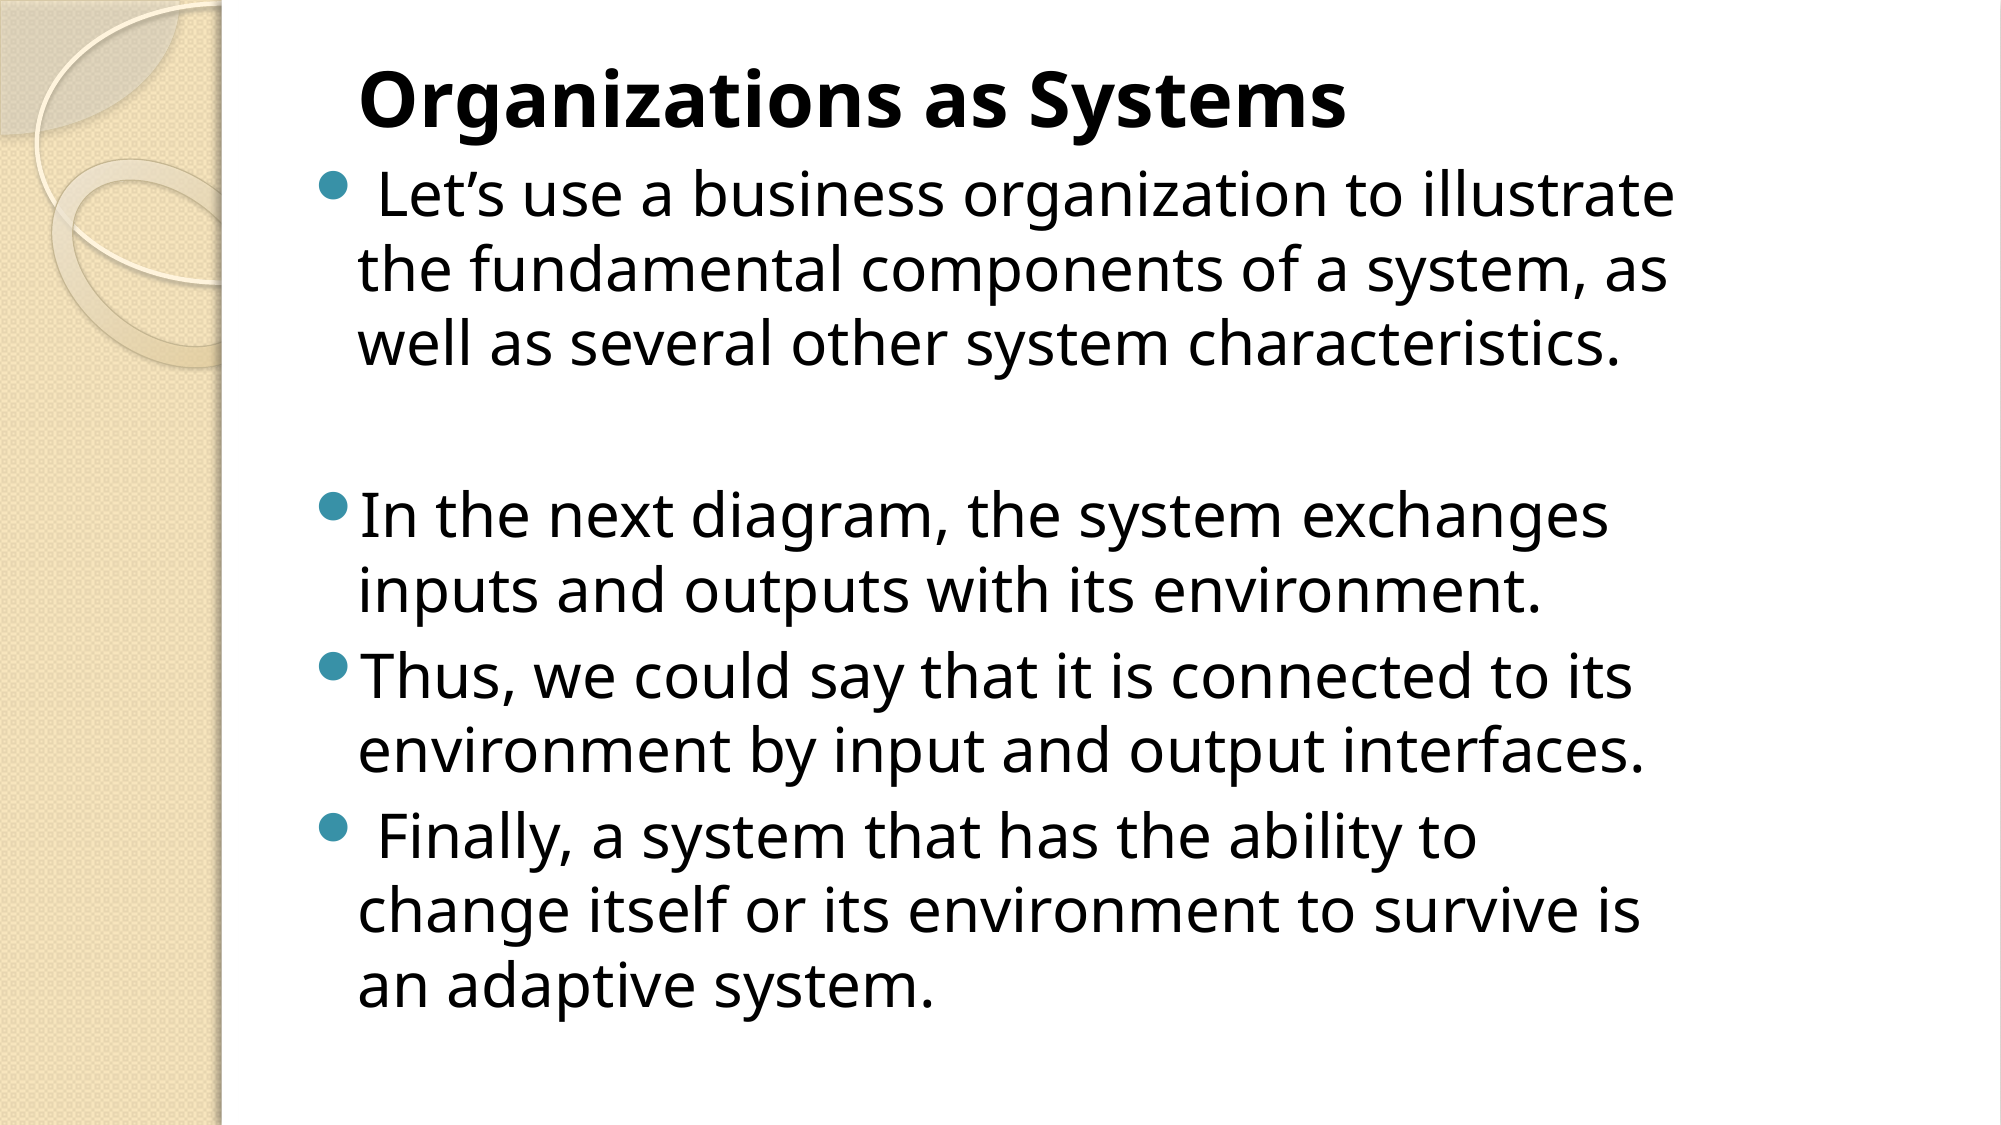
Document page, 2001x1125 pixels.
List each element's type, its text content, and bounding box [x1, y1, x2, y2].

list Organizations as Systems Let’s use a business organization to illustrate the fundamental components of a system, as well as several other system characteristics. In the next diagram, the system exchanges inputs and outputs with its environment. Thus, we could say that it is connected to its environment by input and output interfaces. Finally, a system that has the ability to change itself or its environment to survive is an adaptive system. [287, 42, 1713, 1083]
